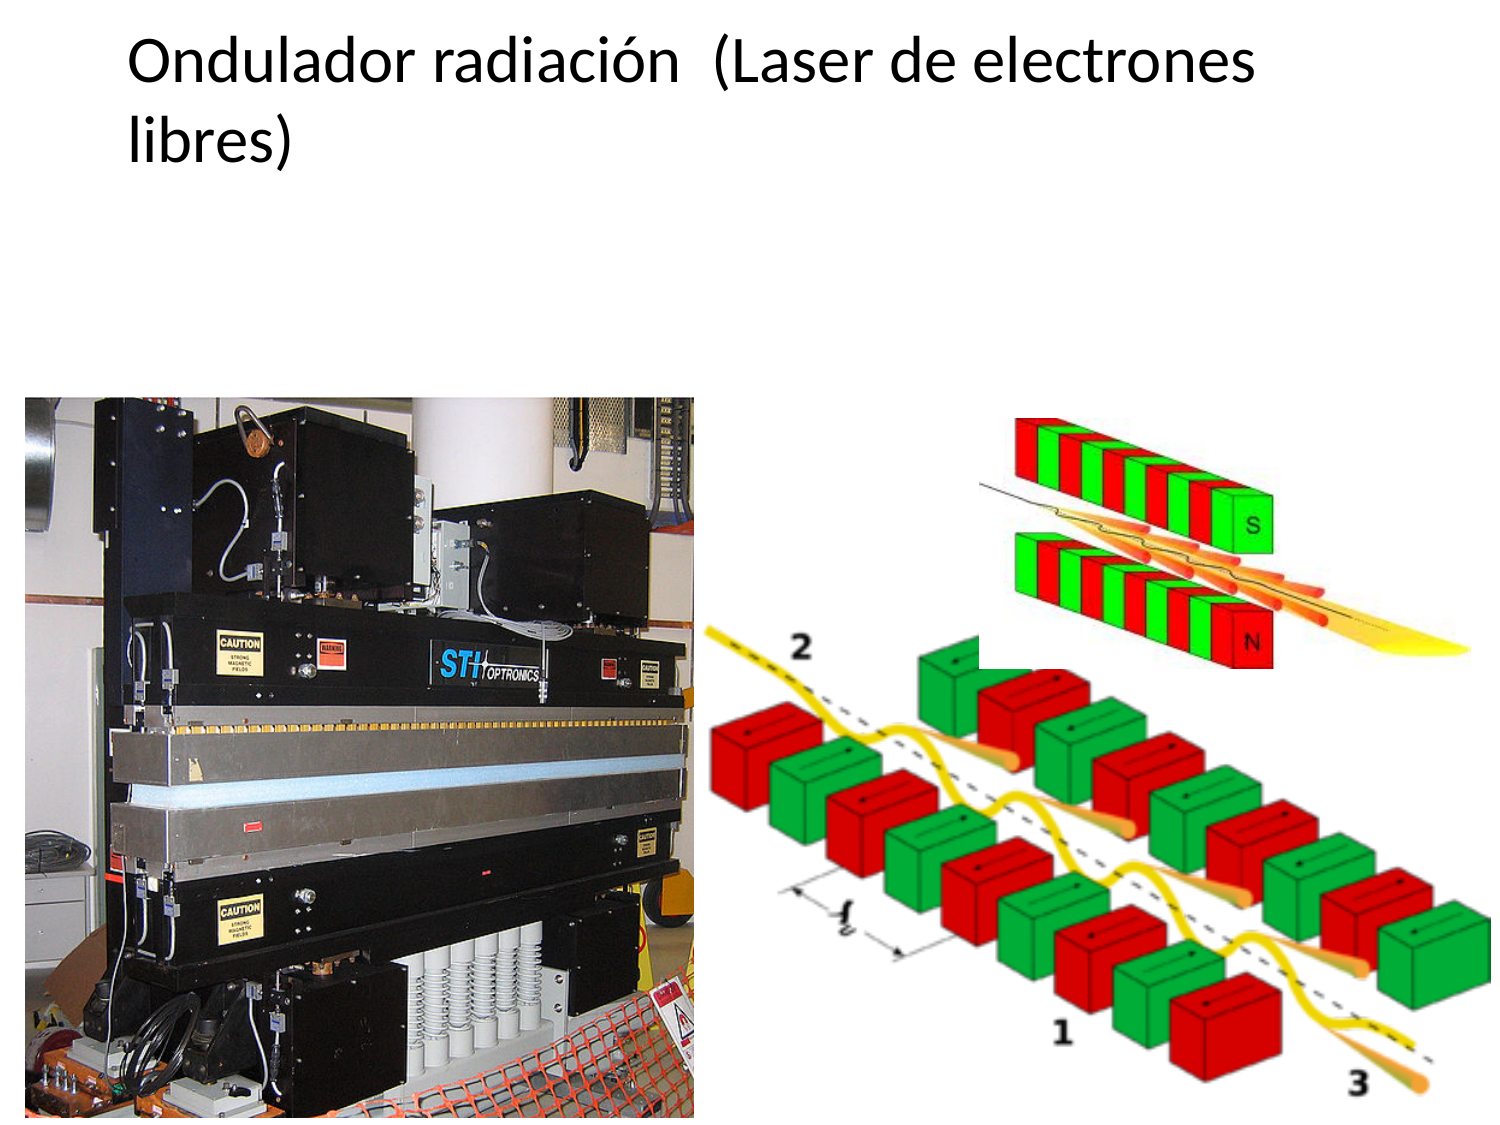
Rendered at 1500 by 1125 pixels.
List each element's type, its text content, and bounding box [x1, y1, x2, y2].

picture [702, 418, 1491, 1118]
picture [25, 396, 694, 1118]
text_box Ondulador radiación (Laser de electrones libres) [112, 42, 1388, 149]
